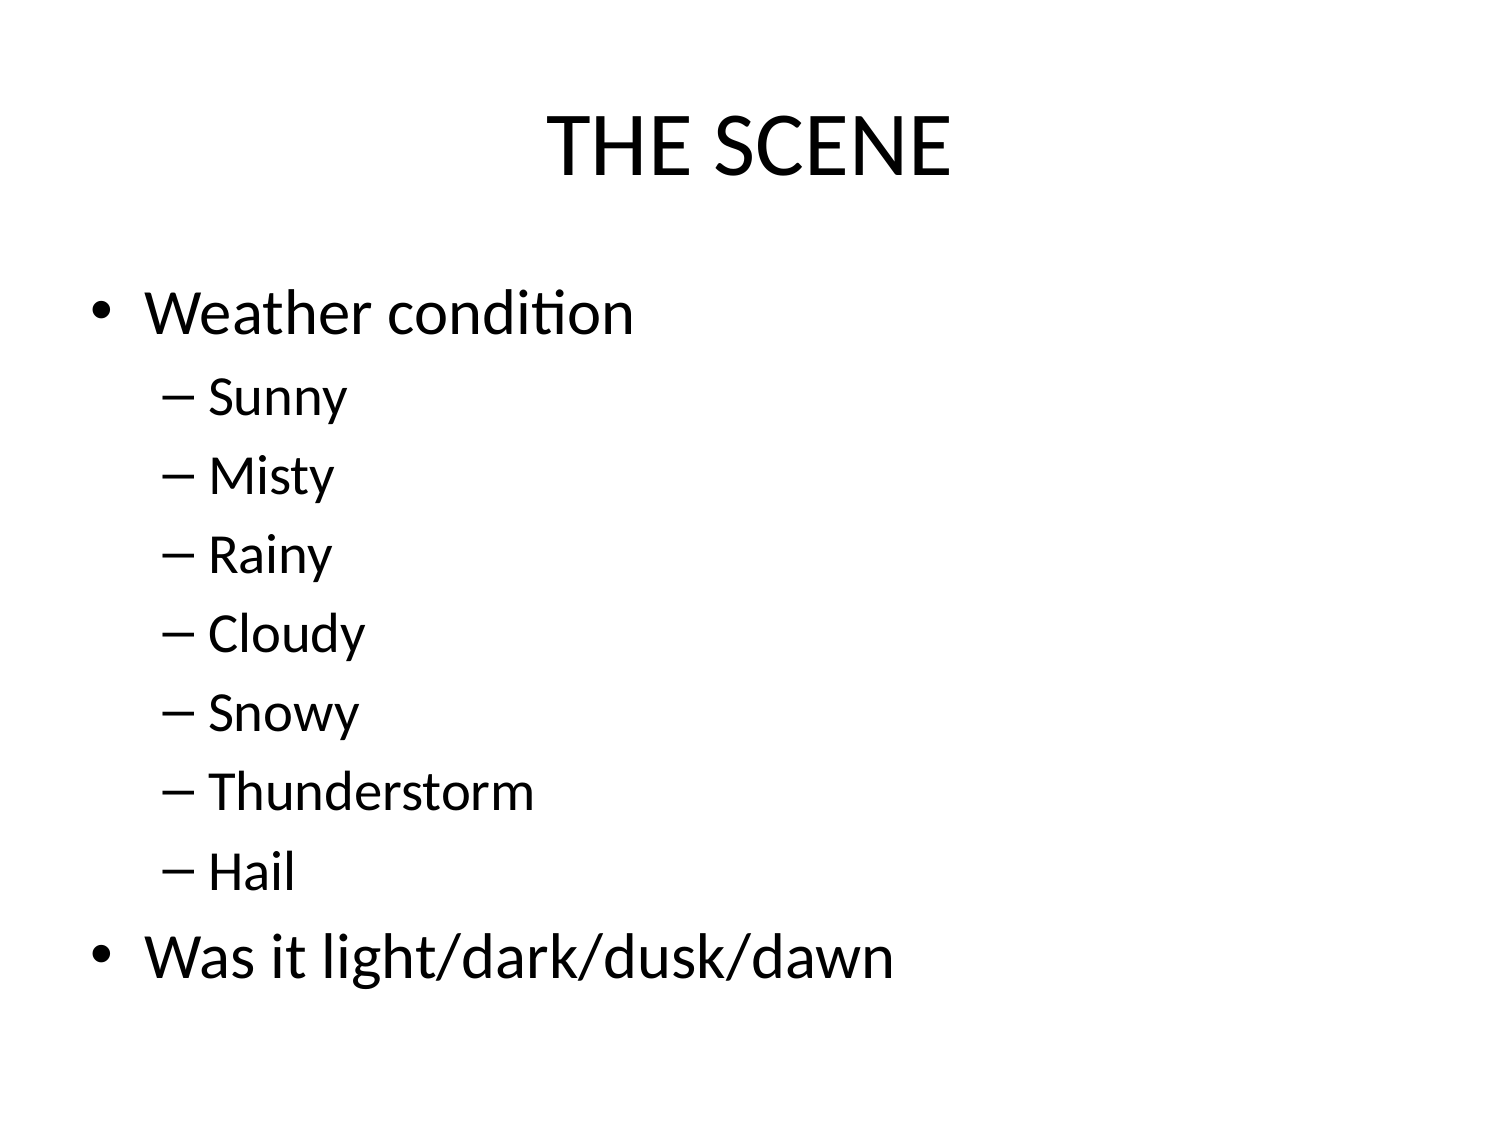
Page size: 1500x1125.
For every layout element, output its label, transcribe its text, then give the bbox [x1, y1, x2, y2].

list Weather condition Sunny Misty Rainy Cloudy Snowy Thunderstorm Hail Was it light/dark/dusk/dawn [75, 262, 1425, 1005]
title THE SCENE [75, 45, 1425, 233]
